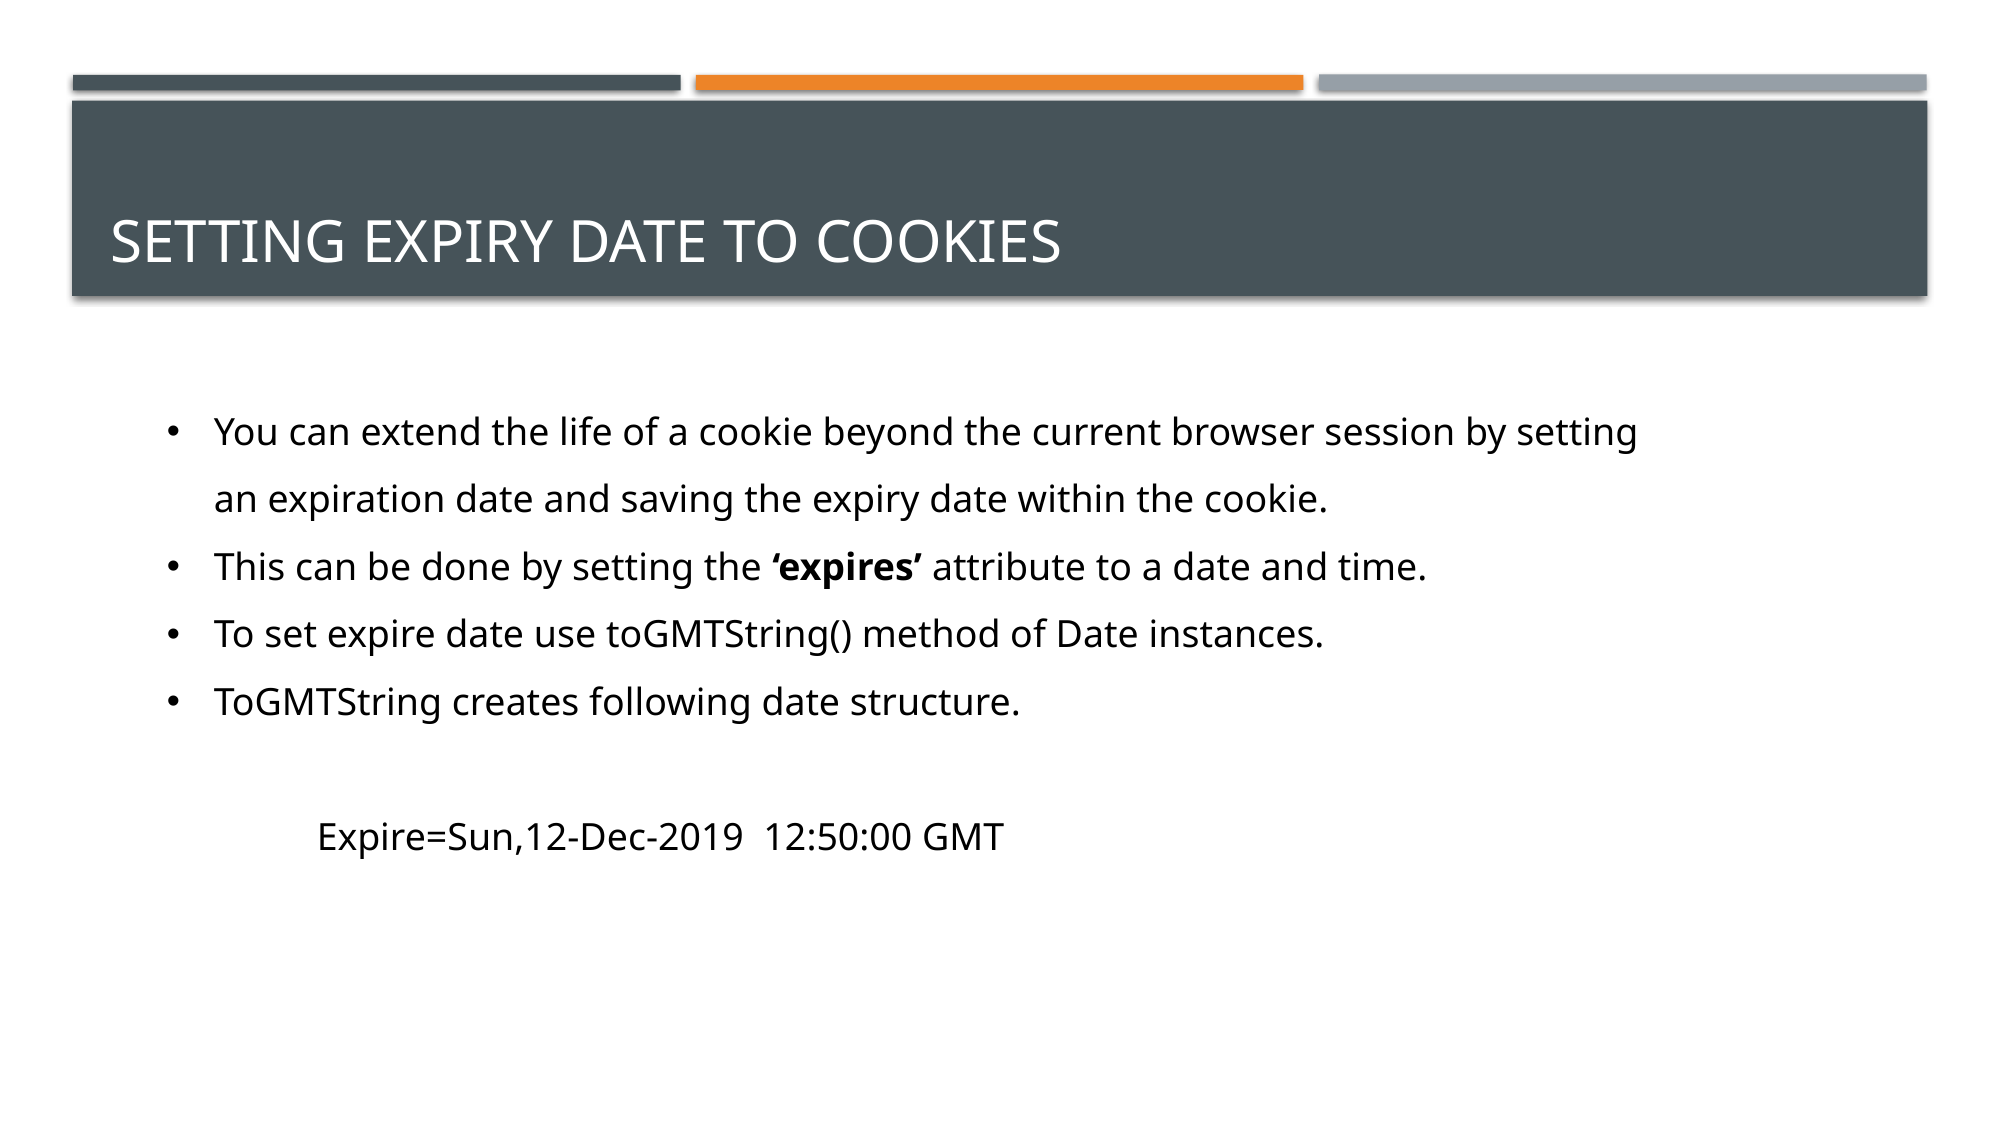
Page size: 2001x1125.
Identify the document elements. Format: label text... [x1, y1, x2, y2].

text_box You can extend the life of a cookie beyond the current browser session by setting an expiration date and saving the expiry date within the cookie. This can be done by setting the ‘expires’ attribute to a date and time. To set expire date use toGMTString() method of Date instances. ToGMTString creates following date structure. Expire=Sun,12-Dec-2019 12:50:00 GMT [152, 378, 1681, 978]
title Setting expiry date to cookies [95, 115, 1905, 282]
